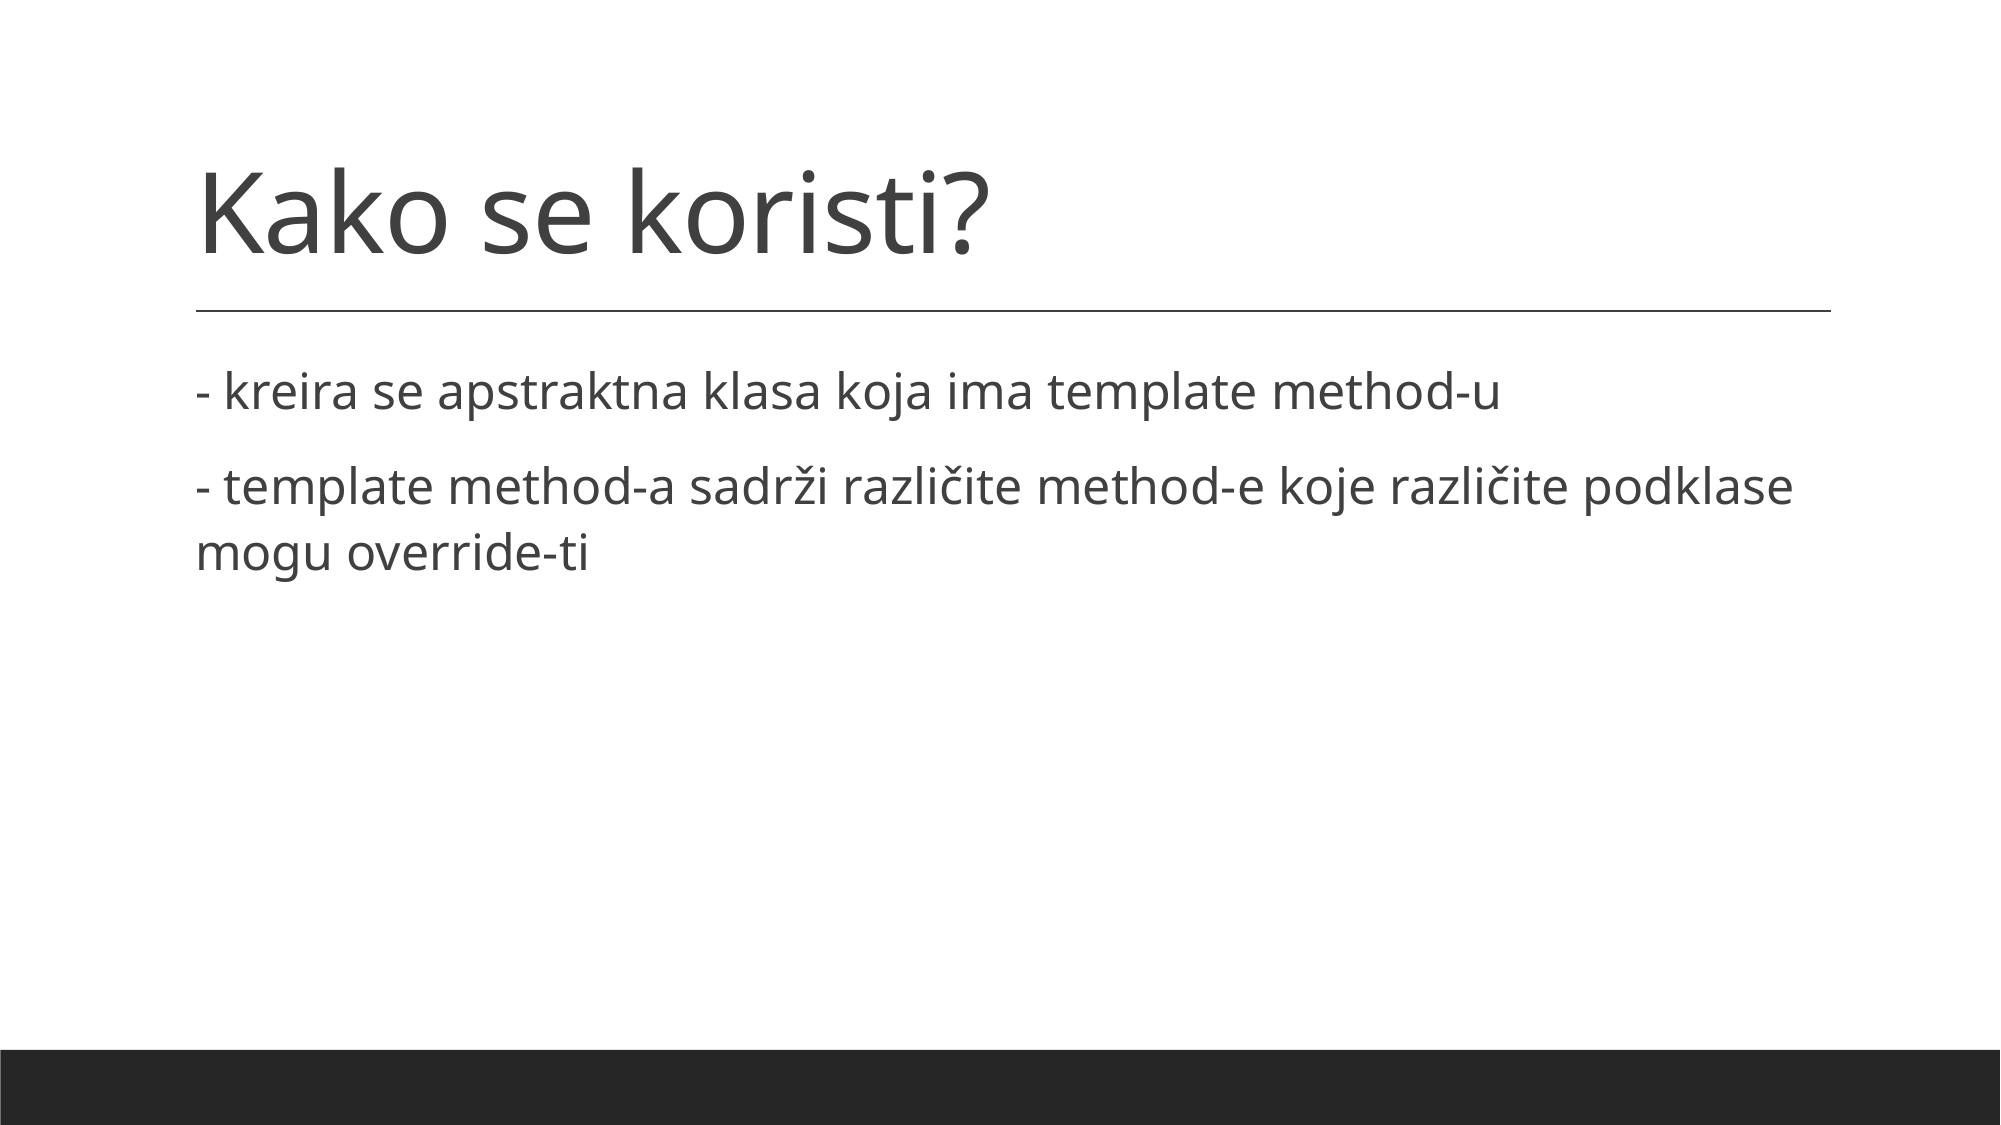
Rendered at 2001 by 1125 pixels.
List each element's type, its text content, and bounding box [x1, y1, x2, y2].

title Kako se koristi? [180, 47, 1830, 285]
list - kreira se apstraktna klasa koja ima template method-u - template method-a sadrži različite method-e koje različite podklase mogu override-ti [180, 345, 1830, 963]
